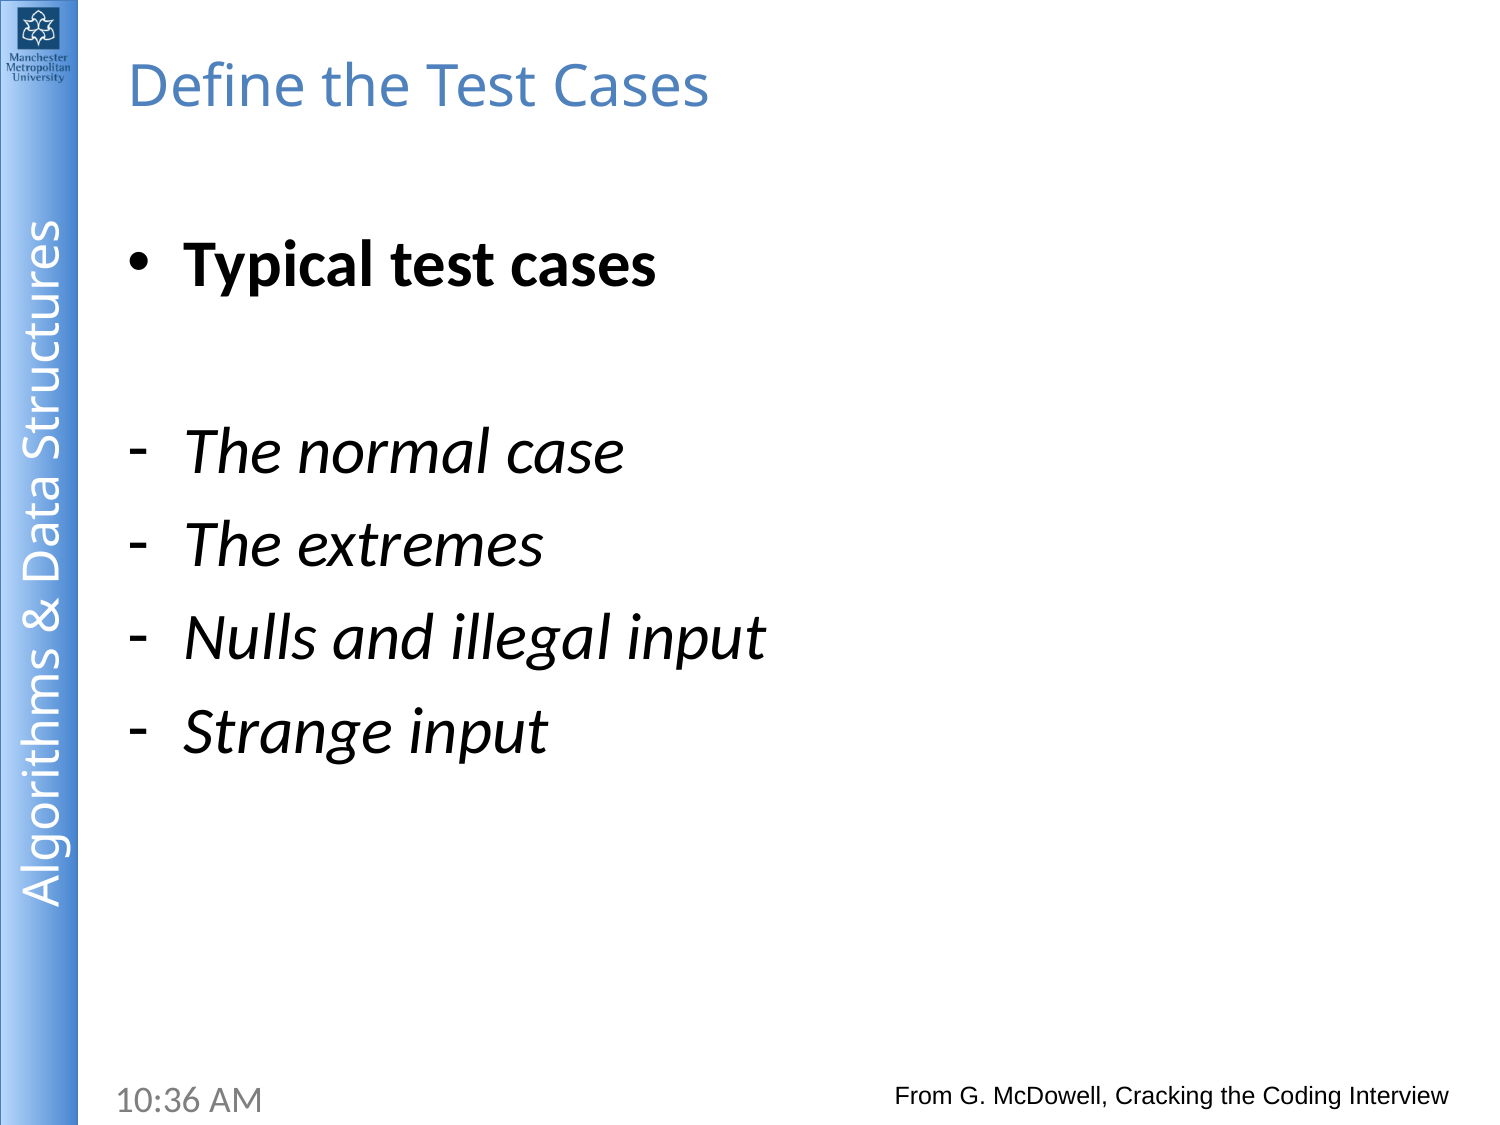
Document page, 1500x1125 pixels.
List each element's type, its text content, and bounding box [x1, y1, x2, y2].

text_box From G. McDowell, Cracking the Coding Interview [879, 1072, 1500, 1117]
list Typical test cases The normal case The extremes Nulls and illegal input Strange input [112, 212, 1425, 955]
picture [5, 7, 70, 83]
title Define the Test Cases [112, 23, 1238, 142]
